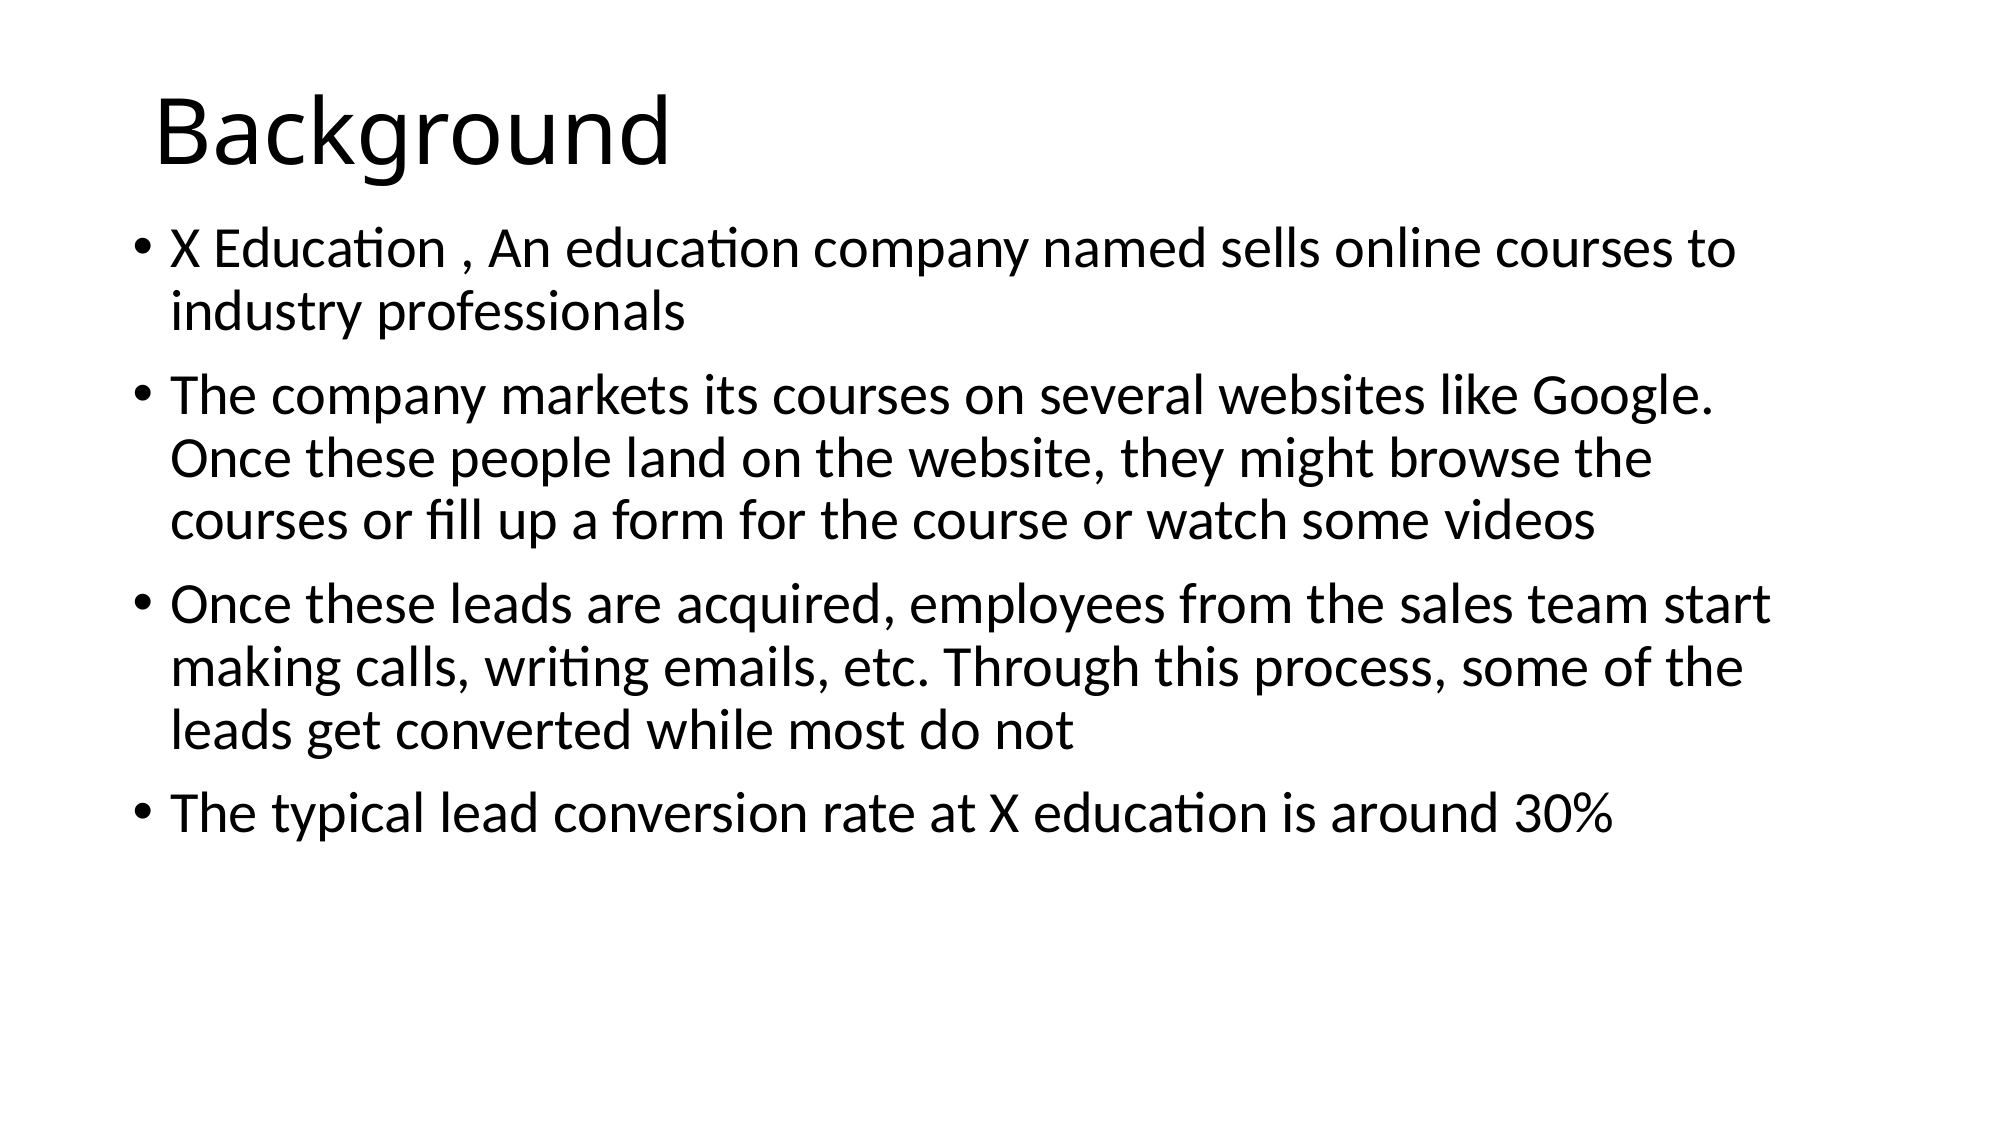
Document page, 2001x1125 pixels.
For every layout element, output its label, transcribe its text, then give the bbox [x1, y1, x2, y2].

title Background [137, 59, 1863, 210]
list X Education , An education company named sells online courses to industry professionals The company markets its courses on several websites like Google. Once these people land on the website, they might browse the courses or fill up a form for the course or watch some videos Once these leads are acquired, employees from the sales team start making calls, writing emails, etc. Through this process, some of the leads get converted while most do not The typical lead conversion rate at X education is around 30% [117, 210, 1843, 1066]
